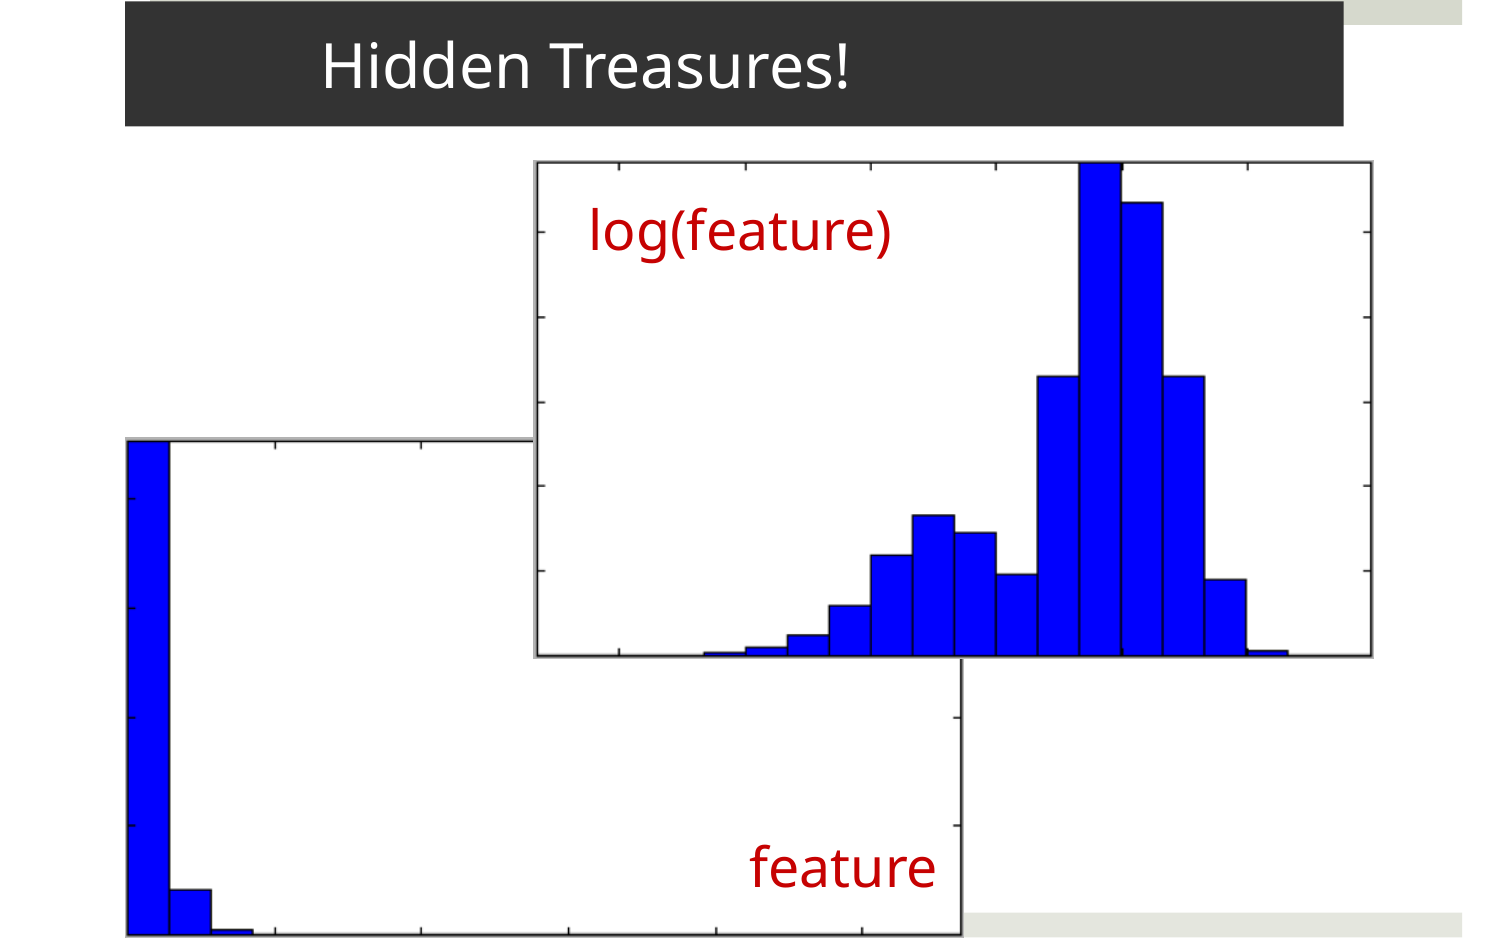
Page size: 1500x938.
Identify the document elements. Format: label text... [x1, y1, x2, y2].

picture [124, 159, 1375, 938]
title Hidden Treasures! [125, 1, 1344, 127]
